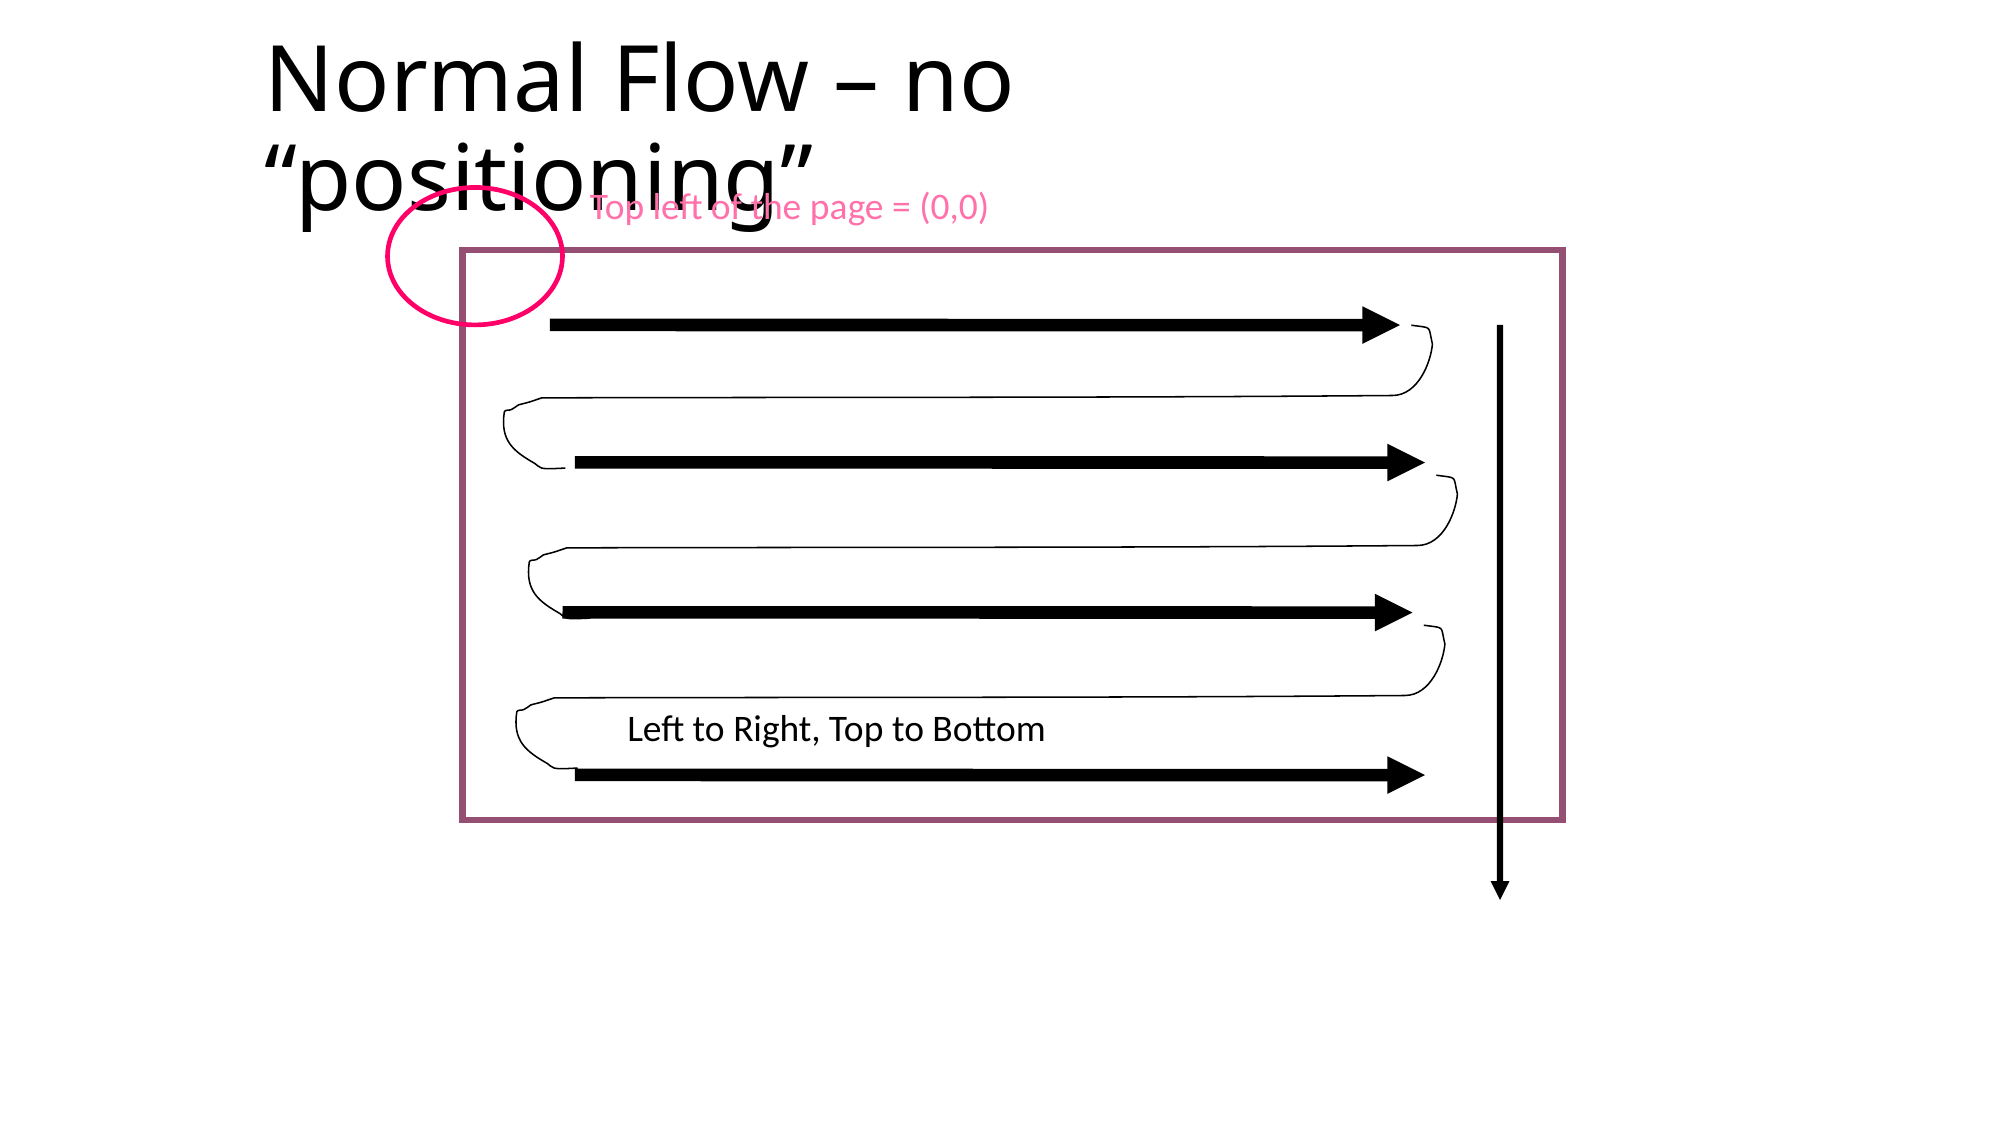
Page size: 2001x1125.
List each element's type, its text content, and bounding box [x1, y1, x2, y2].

text_box [574, 768, 1426, 782]
title Normal Flow – no “positioning” [249, 37, 1525, 225]
text_box [387, 187, 563, 325]
text_box [627, 606, 1413, 619]
text_box [602, 456, 1426, 469]
text_box Left to Right, Top to Bottom [462, 249, 1563, 820]
text_box [528, 475, 1458, 619]
text_box Top left of the page = (0,0) [574, 174, 1475, 235]
text_box [1493, 324, 1507, 901]
text_box [549, 318, 1400, 329]
text_box [515, 625, 1445, 769]
text_box [503, 325, 1433, 469]
